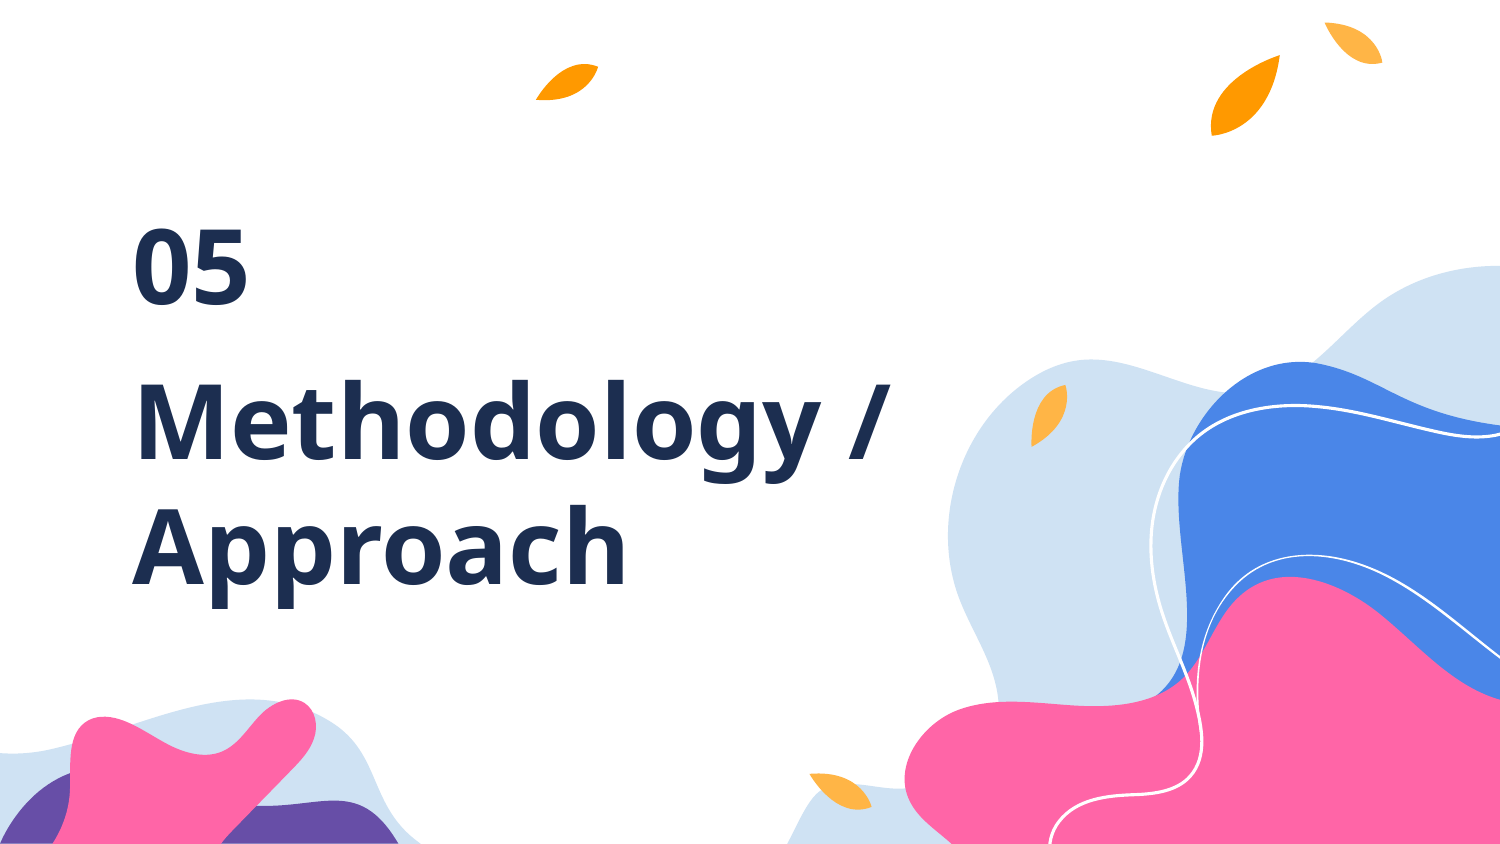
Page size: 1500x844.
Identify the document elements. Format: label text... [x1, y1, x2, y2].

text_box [0, 666, 423, 844]
title Methodology /Approach [117, 340, 768, 484]
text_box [774, 265, 1500, 844]
title 05 [117, 171, 297, 341]
